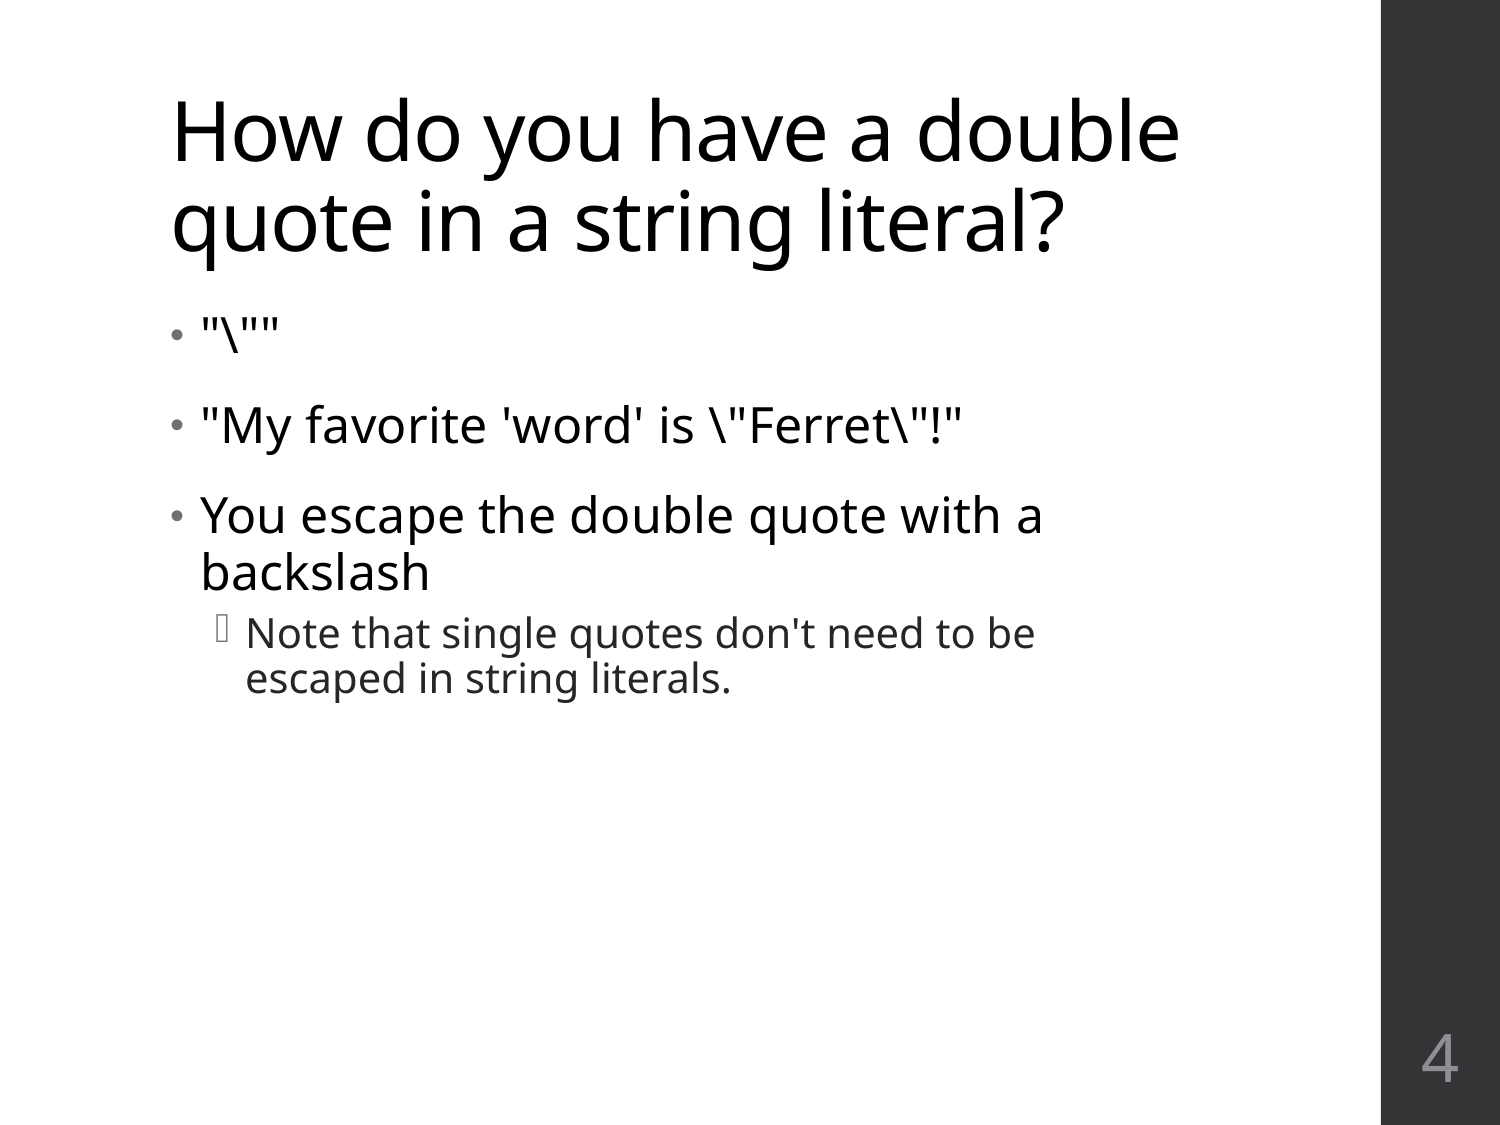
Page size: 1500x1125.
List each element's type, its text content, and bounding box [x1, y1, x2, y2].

list "\"" "My favorite 'word' is \"Ferret\"!" You escape the double quote with a backslash Note that single quotes don't need to be escaped in string literals. [155, 299, 1213, 1014]
slide_number 4 [1384, 1012, 1498, 1110]
title How do you have a double quote in a string literal? [155, 60, 1348, 278]
